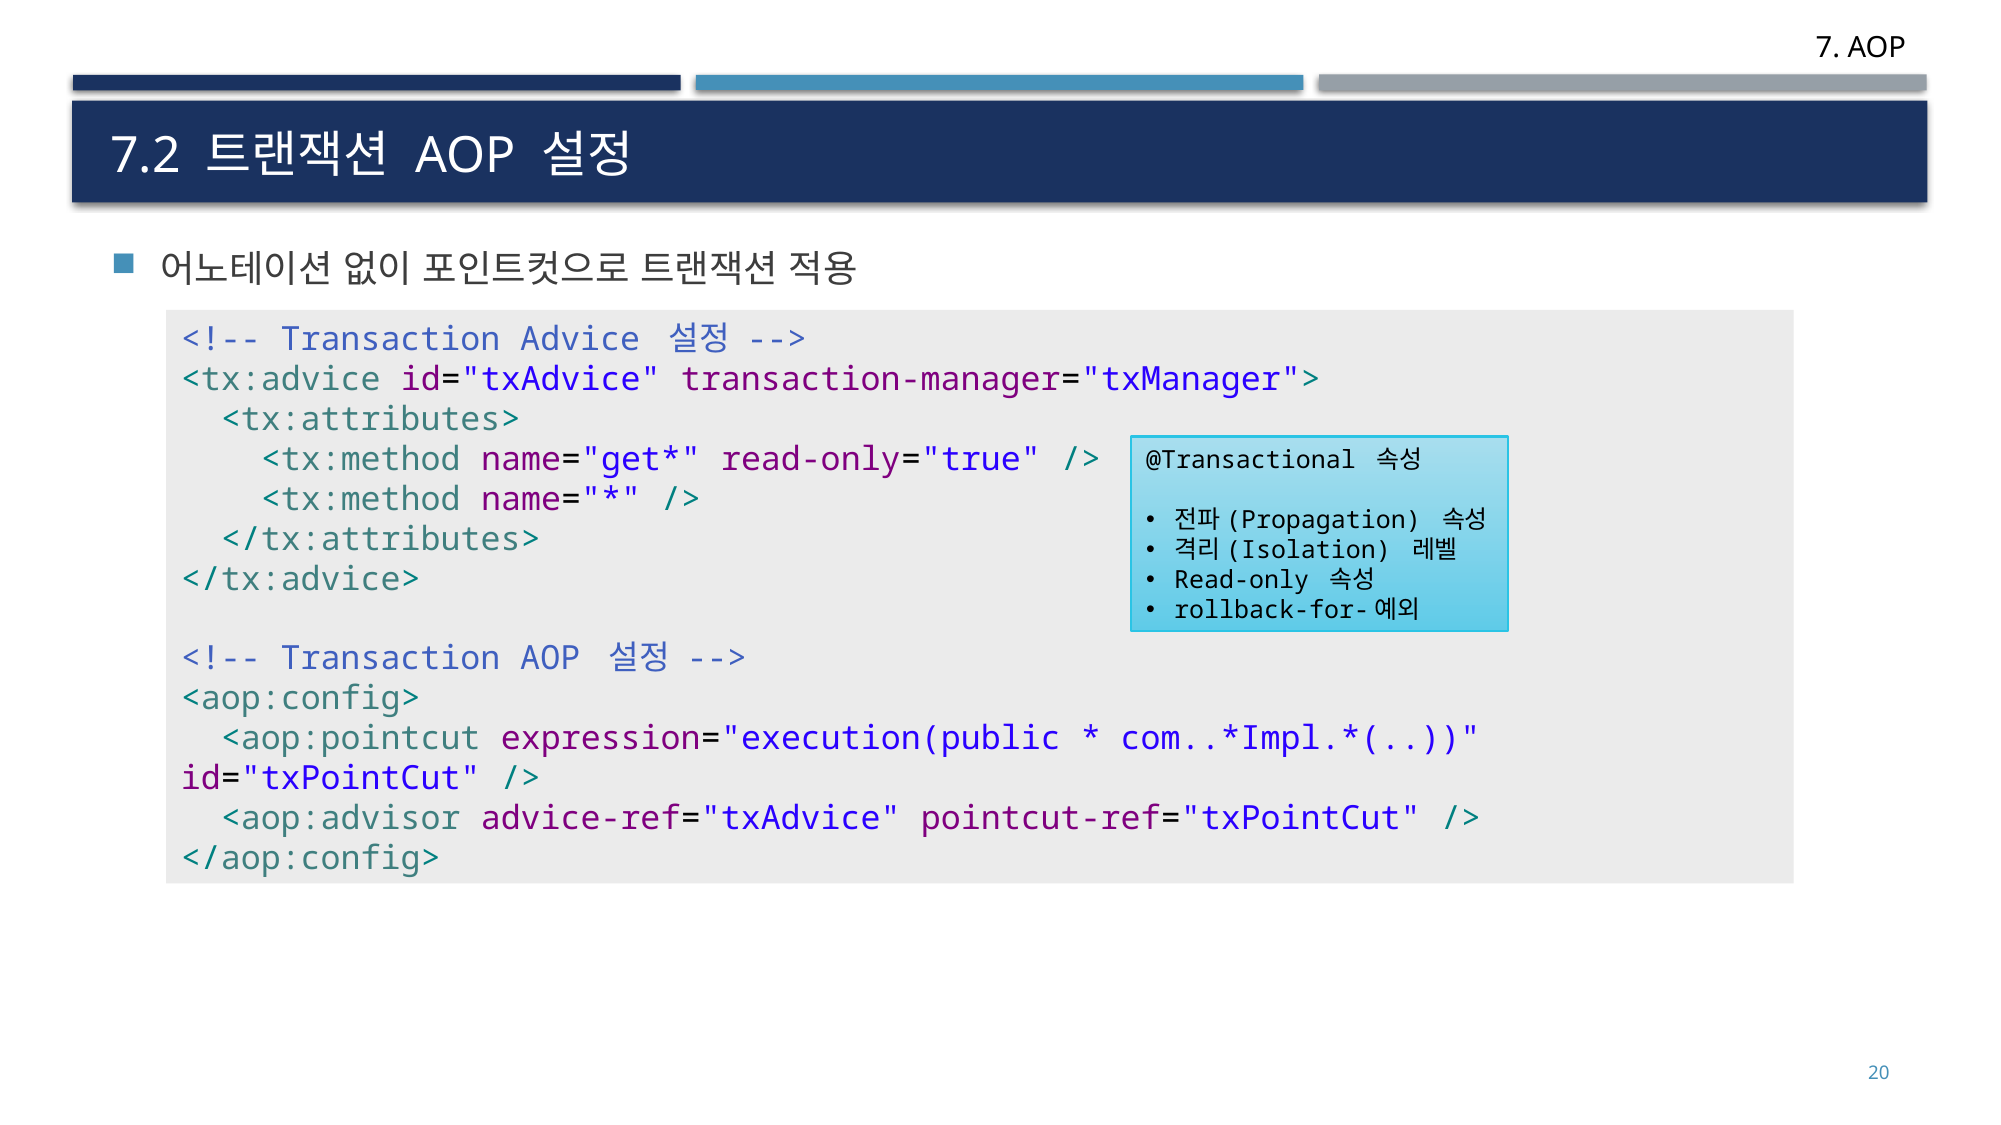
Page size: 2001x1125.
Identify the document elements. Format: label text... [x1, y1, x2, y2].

slide_number 20 [1732, 1043, 1905, 1104]
text_box @Transactional 속성 전파(Propagation) 속성 격리(Isolation) 레벨 Read-only 속성 rollback-for-예외 [1130, 435, 1509, 632]
title 7.2 트랜잭션 AOP 설정 [95, 107, 1905, 191]
text_box <!-- Transaction Advice 설정 --> <tx:advice id="txAdvice" transaction-manager="txManager"> <tx:attributes> <tx:method name="get*" read-only="true" /> <tx:method name="*" /> </tx:attributes> </tx:advice> <!-- Transaction AOP 설정 --> <aop:config> <aop:pointcut expression="execution(public * com..*Impl.*(..))" id="txPointCut" /> <aop:advisor advice-ref="txAdvice" pointcut-ref="txPointCut" /> </aop:config> [166, 309, 1794, 884]
list 어노테이션 없이 포인트컷으로 트랜잭션 적용 [95, 237, 1905, 1030]
